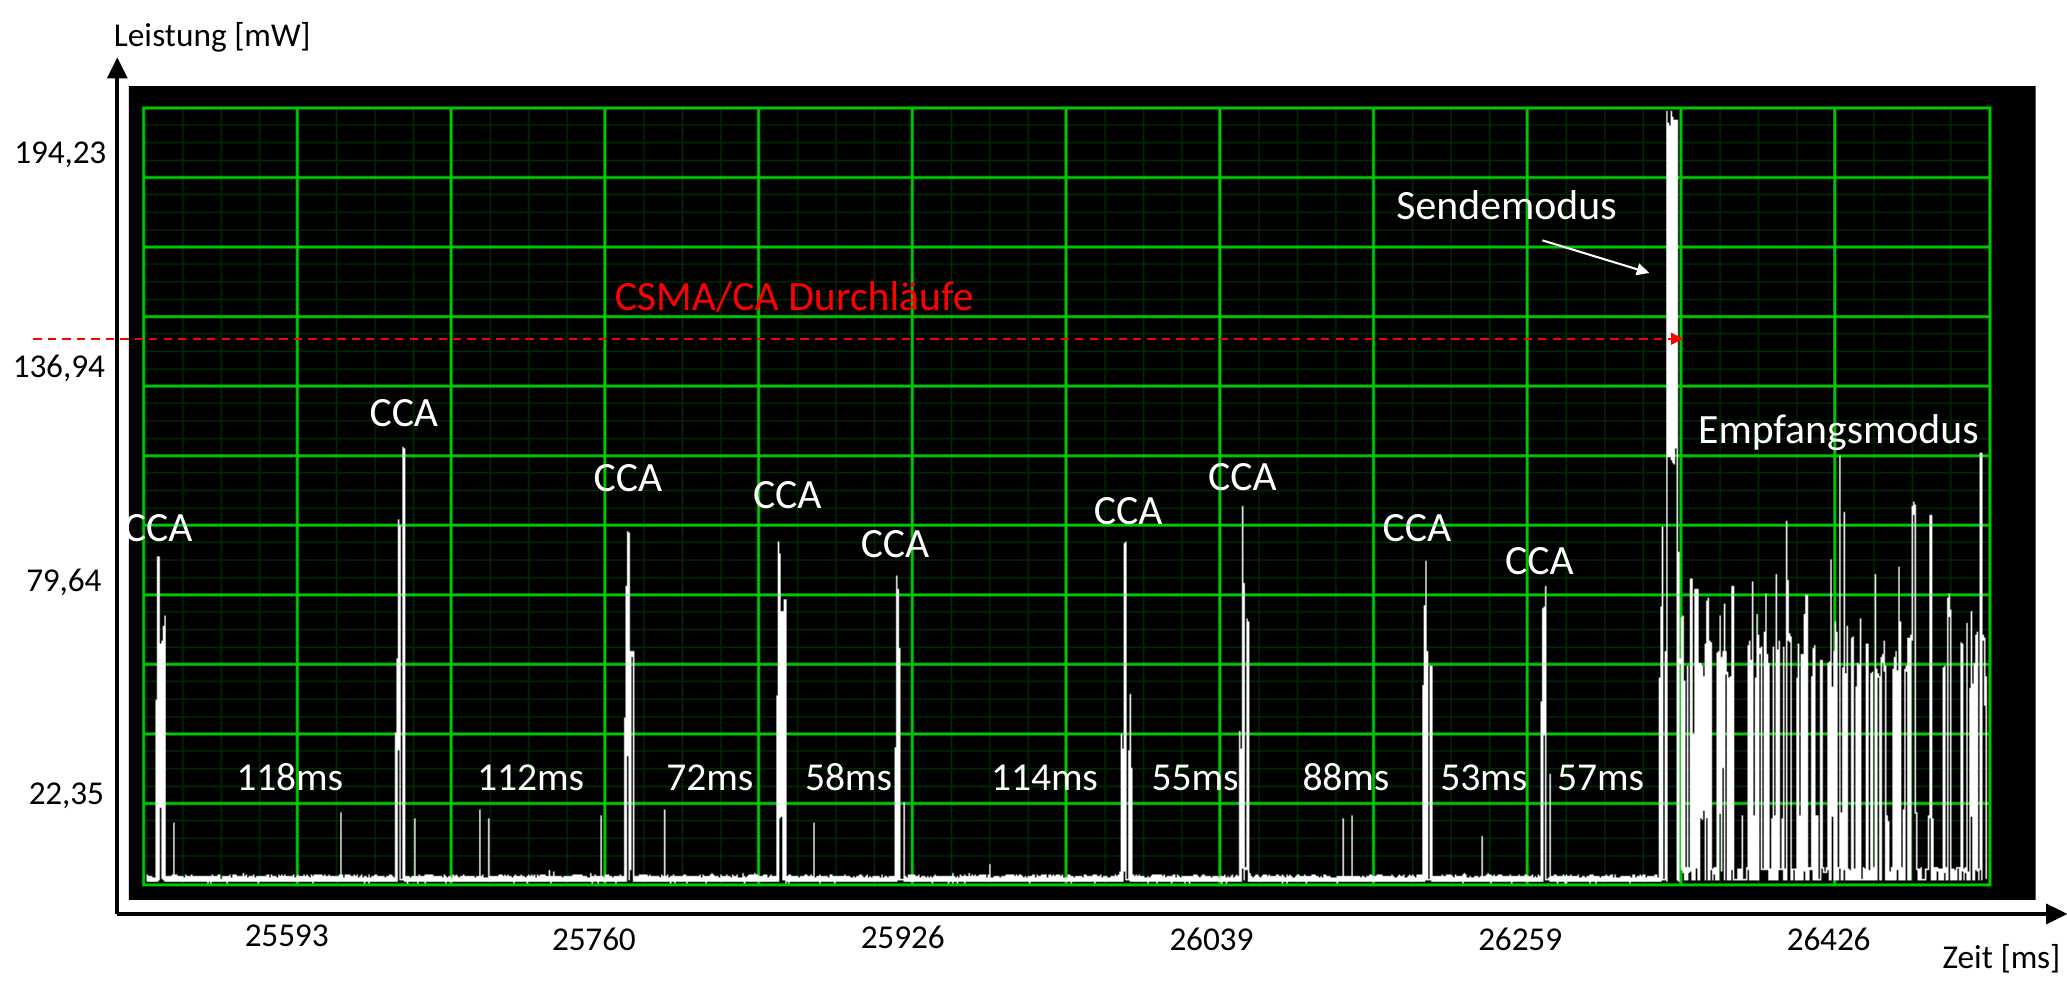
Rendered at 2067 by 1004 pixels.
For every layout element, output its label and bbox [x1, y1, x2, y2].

text_box [0, 5, 2067, 984]
